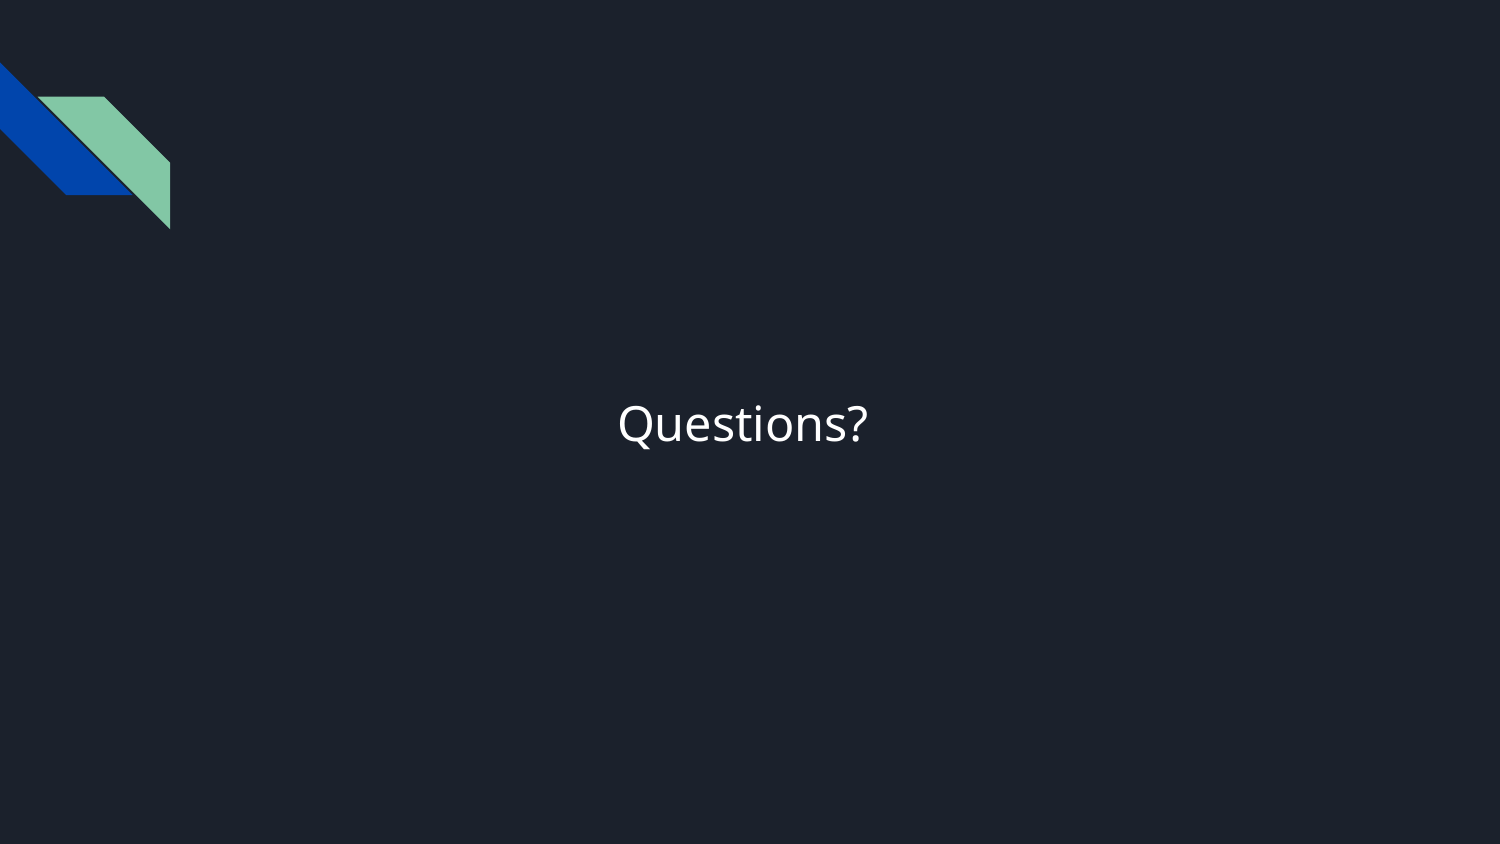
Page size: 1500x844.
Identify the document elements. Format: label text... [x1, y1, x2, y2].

title Questions? [602, 377, 898, 467]
